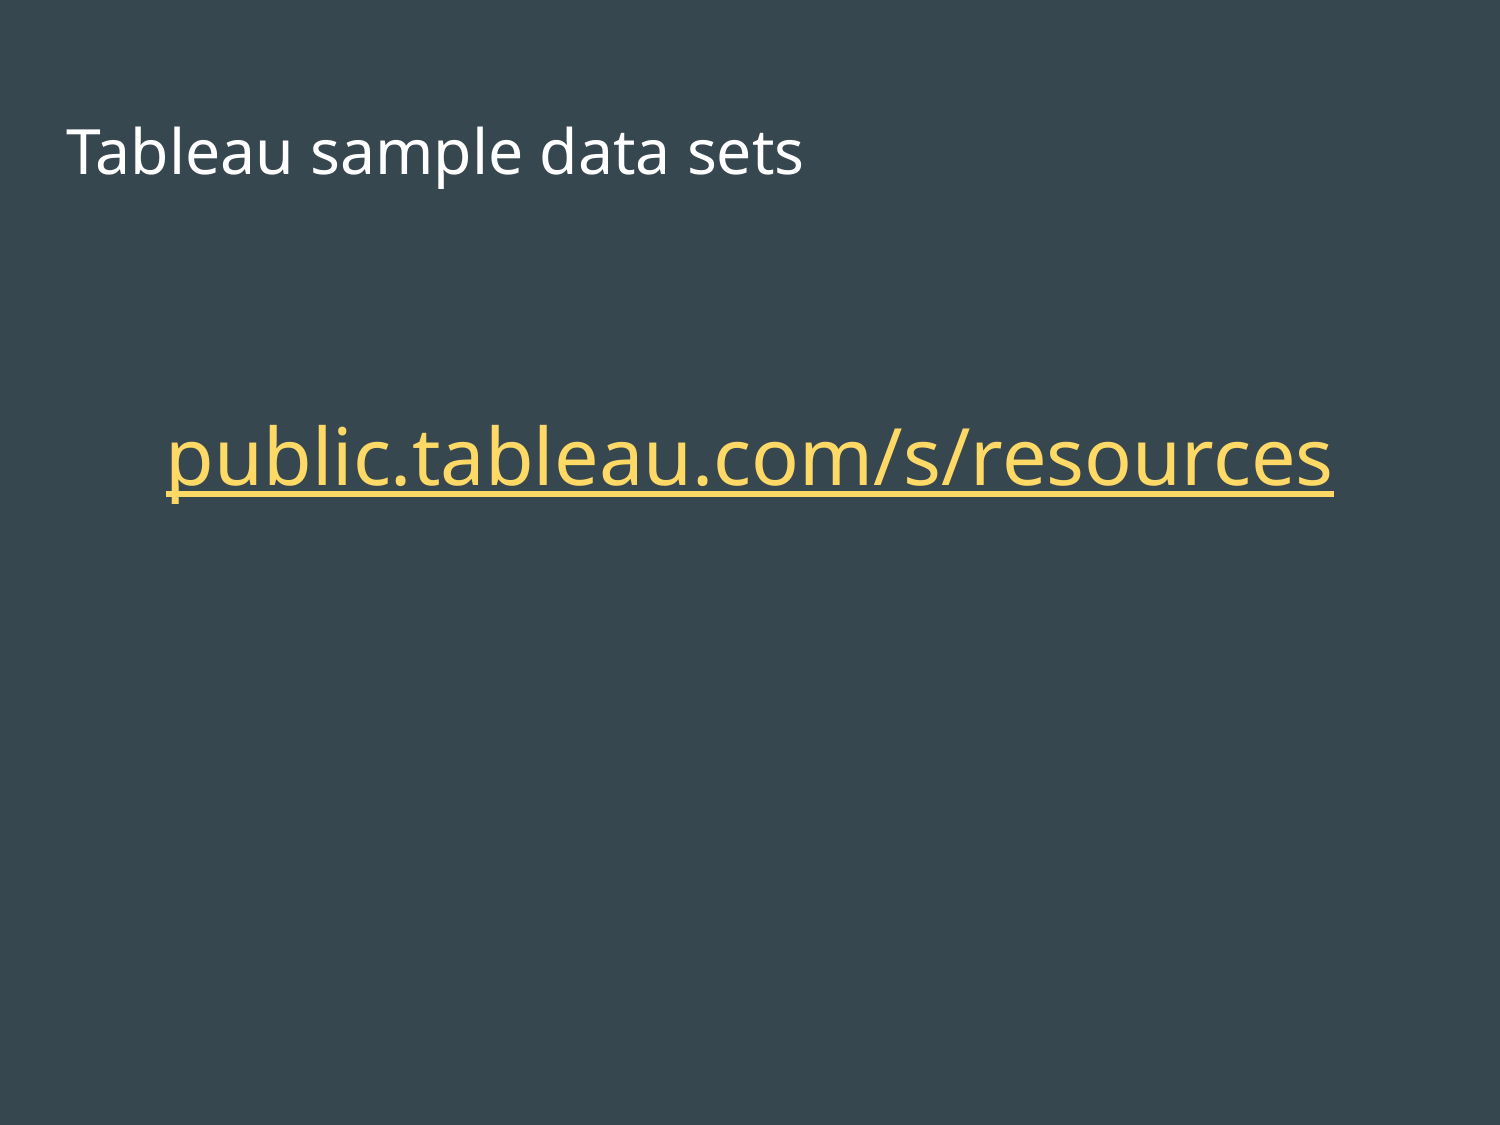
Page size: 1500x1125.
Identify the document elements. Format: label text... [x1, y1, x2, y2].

list public.tableau.com/s/resources [51, 252, 1449, 1000]
title Tableau sample data sets [51, 97, 1449, 223]
